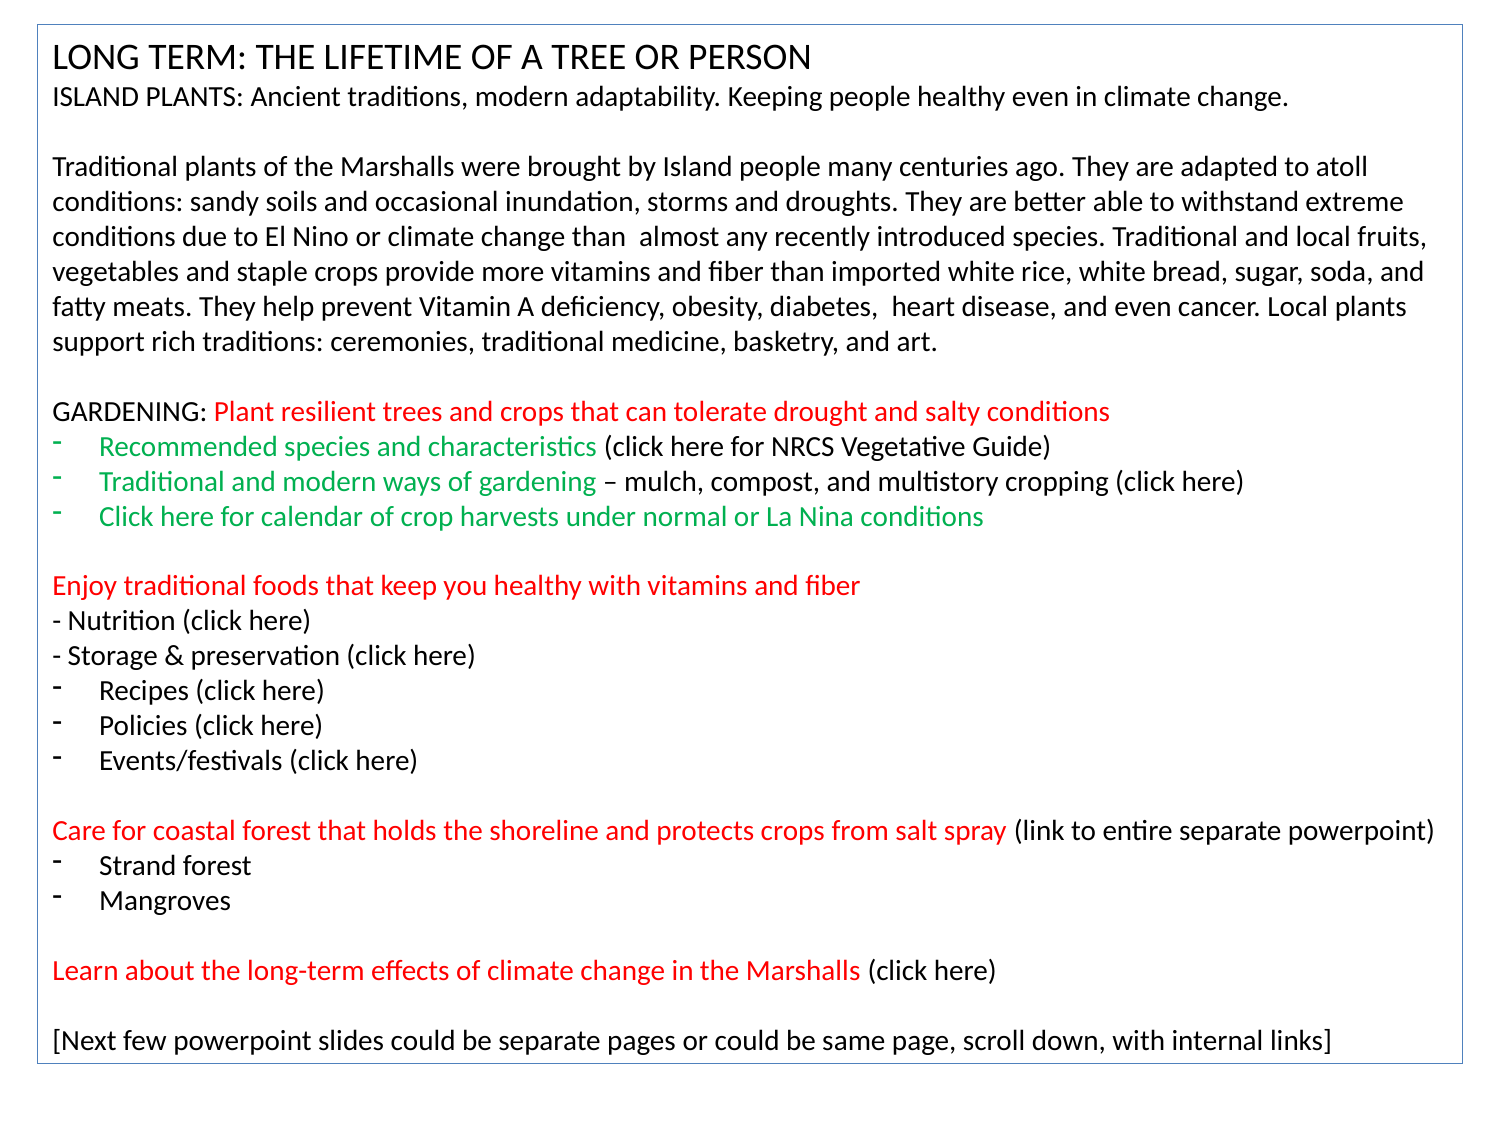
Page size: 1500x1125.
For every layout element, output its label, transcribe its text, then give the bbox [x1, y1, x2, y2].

text_box LONG TERM: THE LIFETIME OF A TREE OR PERSON ISLAND PLANTS: Ancient traditions, modern adaptability. Keeping people healthy even in climate change. Traditional plants of the Marshalls were brought by Island people many centuries ago. They are adapted to atoll conditions: sandy soils and occasional inundation, storms and droughts. They are better able to withstand extreme conditions due to El Nino or climate change than almost any recently introduced species. Traditional and local fruits, vegetables and staple crops provide more vitamins and fiber than imported white rice, white bread, sugar, soda, and fatty meats. They help prevent Vitamin A deficiency, obesity, diabetes, heart disease, and even cancer. Local plants support rich traditions: ceremonies, traditional medicine, basketry, and art. GARDENING: Plant resilient trees and crops that can tolerate drought and salty conditions Recommended species and characteristics (click here for NRCS Vegetative Guide) Traditional and modern ways of gardening – mulch, compost, and multistory cropping (click here) Click here for calendar of crop harvests under normal or La Nina conditions Enjoy traditional foods that keep you healthy with vitamins and fiber - Nutrition (click here) - Storage & preservation (click here) Recipes (click here) Policies (click here) Events/festivals (click here) Care for coastal forest that holds the shoreline and protects crops from salt spray (link to entire separate powerpoint) Strand forest Mangroves Learn about the long-term effects of climate change in the Marshalls (click here) [Next few powerpoint slides could be separate pages or could be same page, scroll down, with internal links] [37, 24, 1463, 1064]
